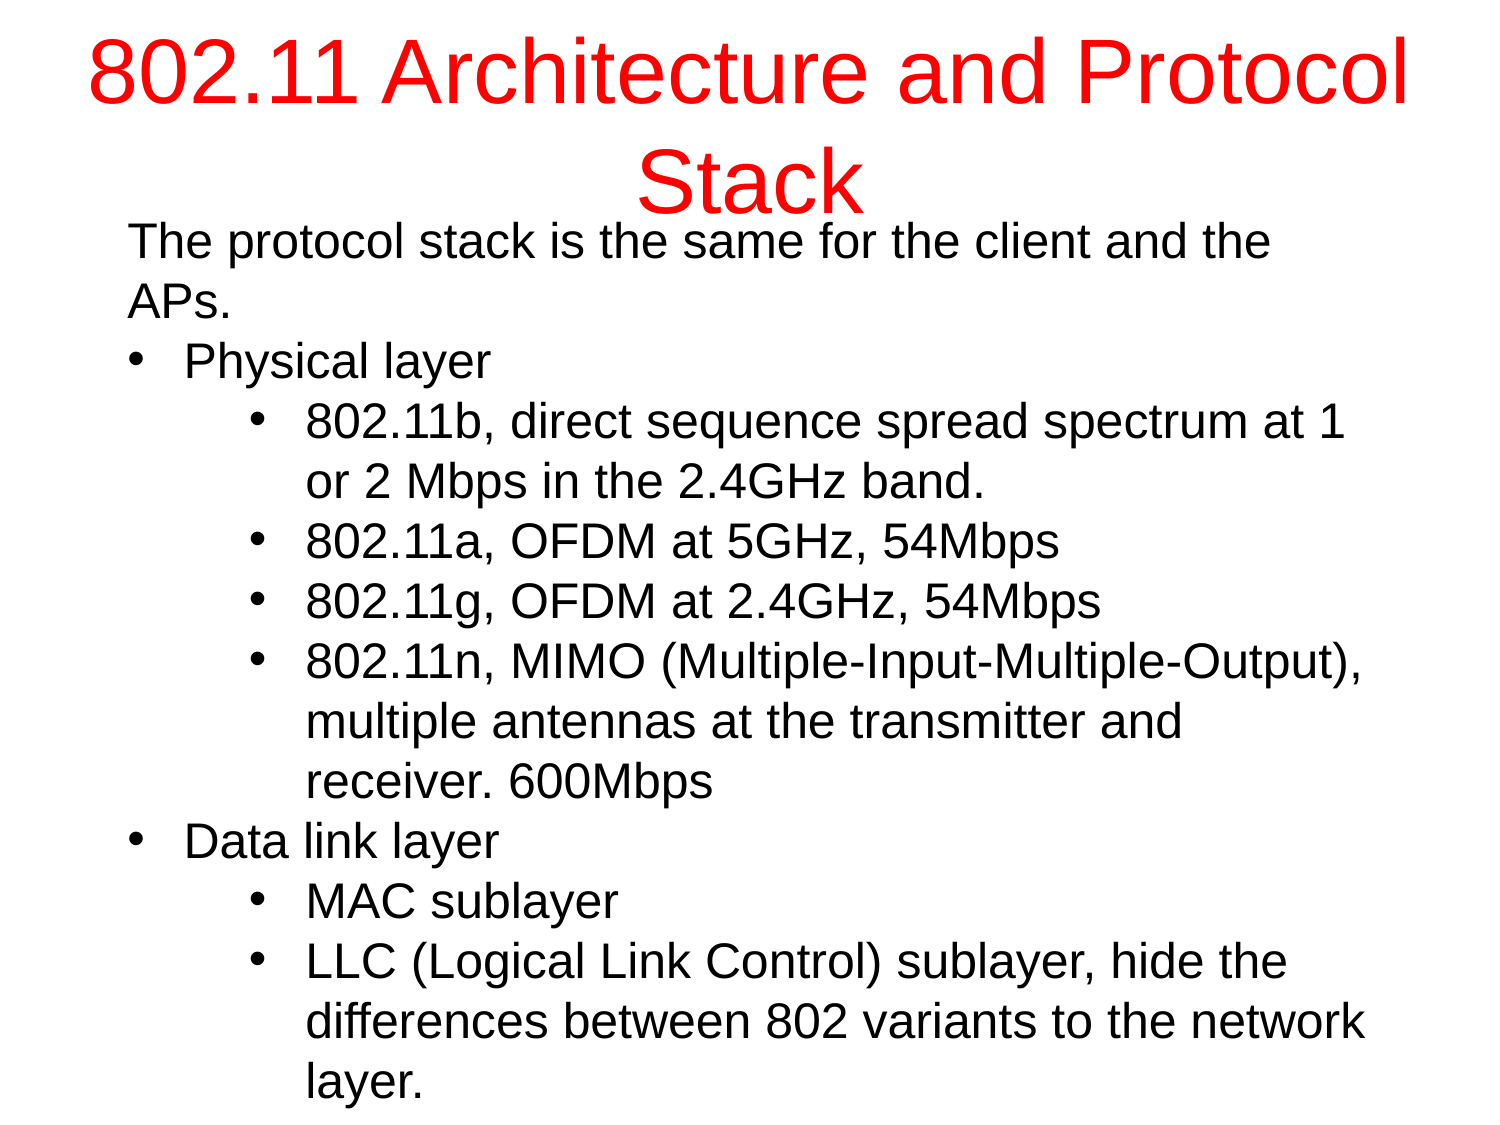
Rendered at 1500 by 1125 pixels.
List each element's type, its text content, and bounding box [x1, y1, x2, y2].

text_box The protocol stack is the same for the client and the APs. Physical layer 802.11b, direct sequence spread spectrum at 1 or 2 Mbps in the 2.4GHz band. 802.11a, OFDM at 5GHz, 54Mbps 802.11g, OFDM at 2.4GHz, 54Mbps 802.11n, MIMO (Multiple-Input-Multiple-Output), multiple antennas at the transmitter and receiver. 600Mbps Data link layer MAC sublayer LLC (Logical Link Control) sublayer, hide the differences between 802 variants to the network layer. [112, 201, 1388, 1116]
title 802.11 Architecture and Protocol Stack [0, 0, 1500, 245]
